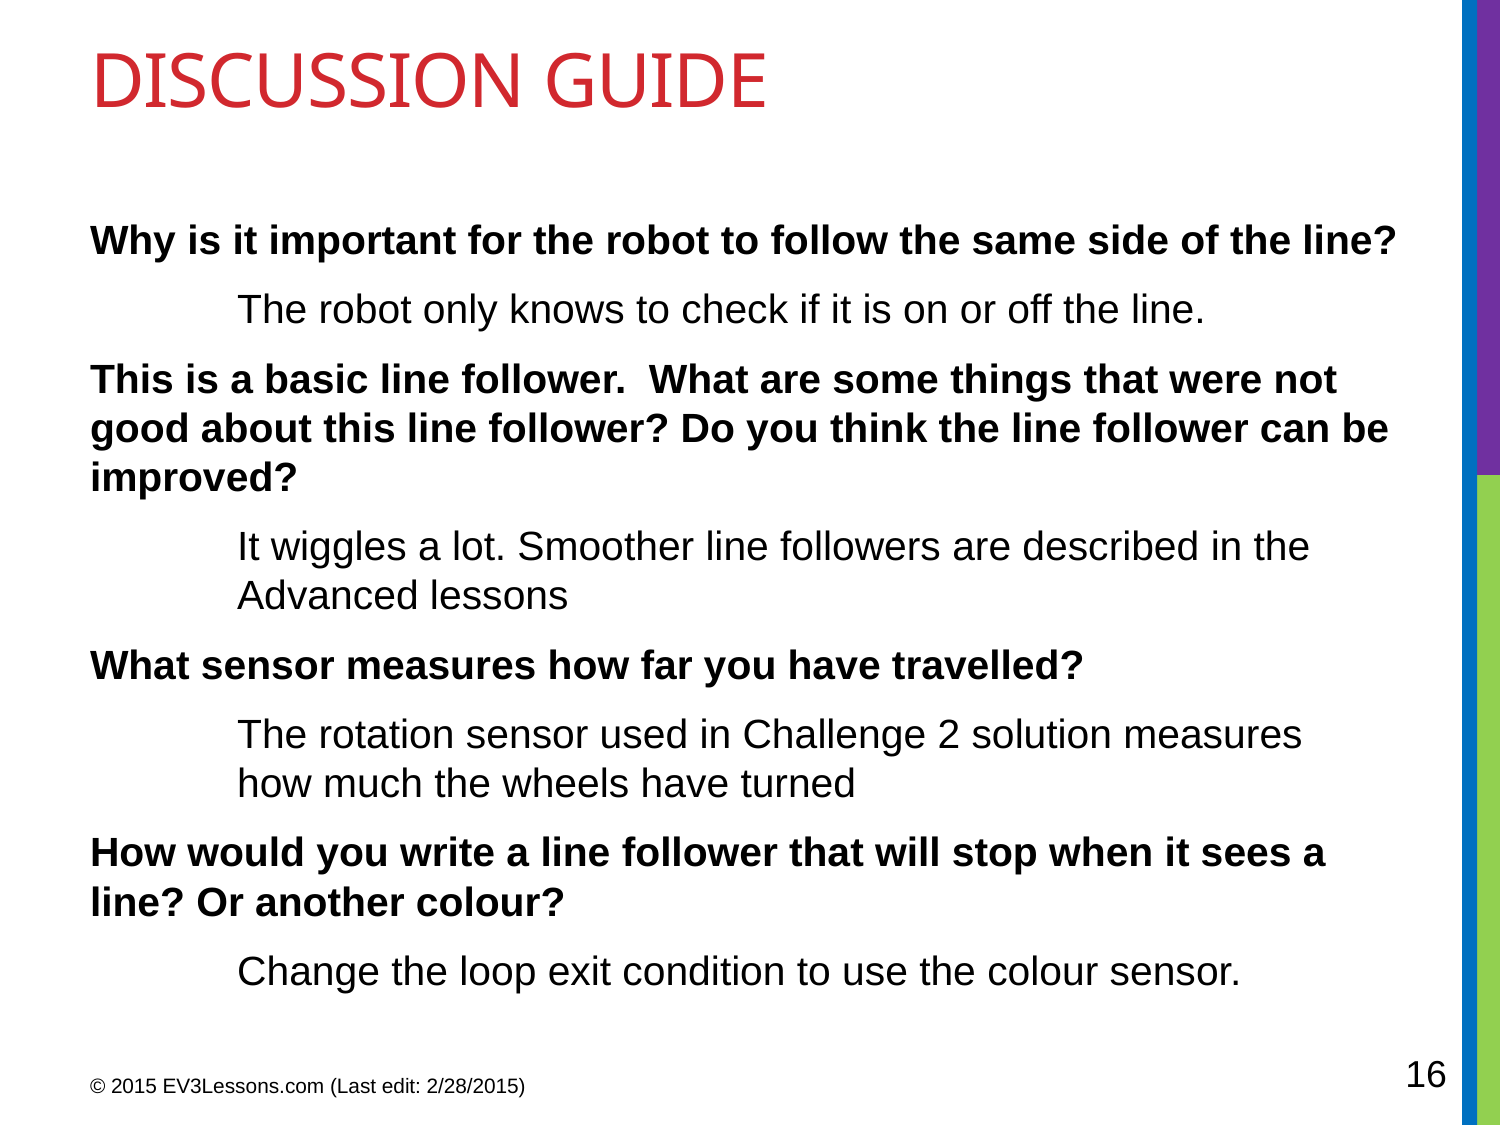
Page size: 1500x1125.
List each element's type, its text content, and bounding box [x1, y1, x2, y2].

list Why is it important for the robot to follow the same side of the line? The robot only knows to check if it is on or off the line. This is a basic line follower. What are some things that were not good about this line follower? Do you think the line follower can be improved? It wiggles a lot. Smoother line followers are described in the Advanced lessons What sensor measures how far you have travelled? The rotation sensor used in Challenge 2 solution measures how much the wheels have turned How would you write a line follower that will stop when it sees a line? Or another colour? Change the loop exit condition to use the colour sensor. [75, 206, 1428, 1043]
footer © 2015 EV3Lessons.com (Last edit: 2/28/2015) [75, 1065, 638, 1112]
title DISCUSSION GUIDE [75, 25, 1428, 206]
slide_number 16 [1390, 1042, 1500, 1103]
